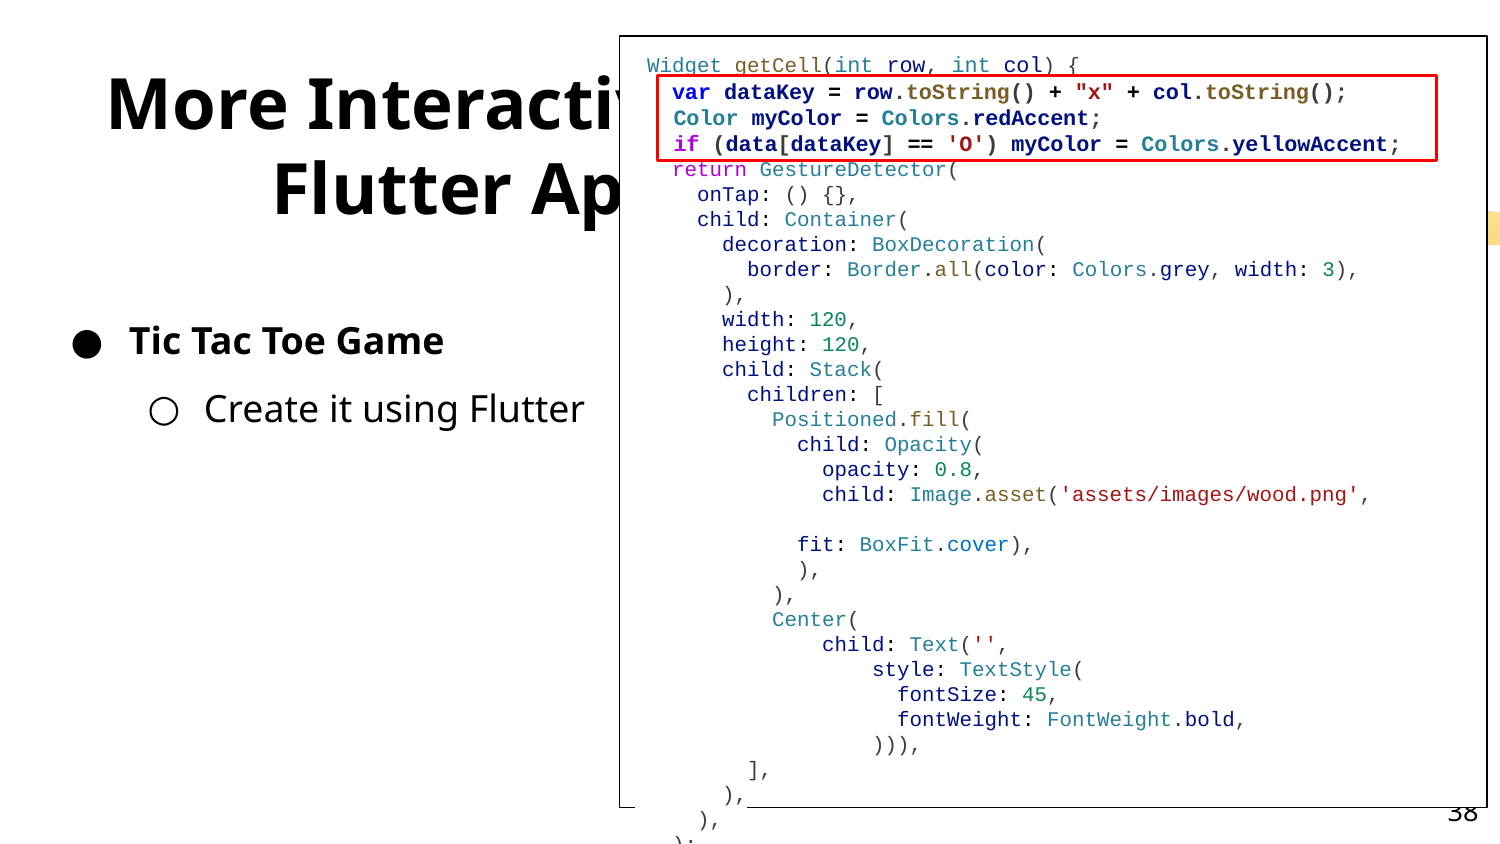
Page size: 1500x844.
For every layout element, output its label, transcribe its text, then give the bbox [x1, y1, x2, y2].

picture [1245, 167, 1437, 353]
subtitle Tic Tac Toe Game Create it using Flutter [38, 279, 1403, 829]
text_box [657, 75, 1437, 161]
title More Interactivity for Flutter Apps [17, 37, 619, 251]
subtitle Widget getCell(int row, int col) { var dataKey = row.toString() + "x" + col.toString(); Color myColor = Colors.redAccent; if (data[dataKey] == 'O') myColor = Colors.yellowAccent; return GestureDetector( onTap: () {}, child: Container( decoration: BoxDecoration( border: Border.all(color: Colors.grey, width: 3), ), width: 120, height: 120, child: Stack( children: [ Positioned.fill( child: Opacity( opacity: 0.8, child: Image.asset('assets/images/wood.png', fit: BoxFit.cover), ), ), Center( child: Text('', style: TextStyle( fontSize: 45, fontWeight: FontWeight.bold, ))), ], ), ), ); } } [619, 36, 1487, 808]
slide_number ‹#› [1403, 779, 1494, 844]
